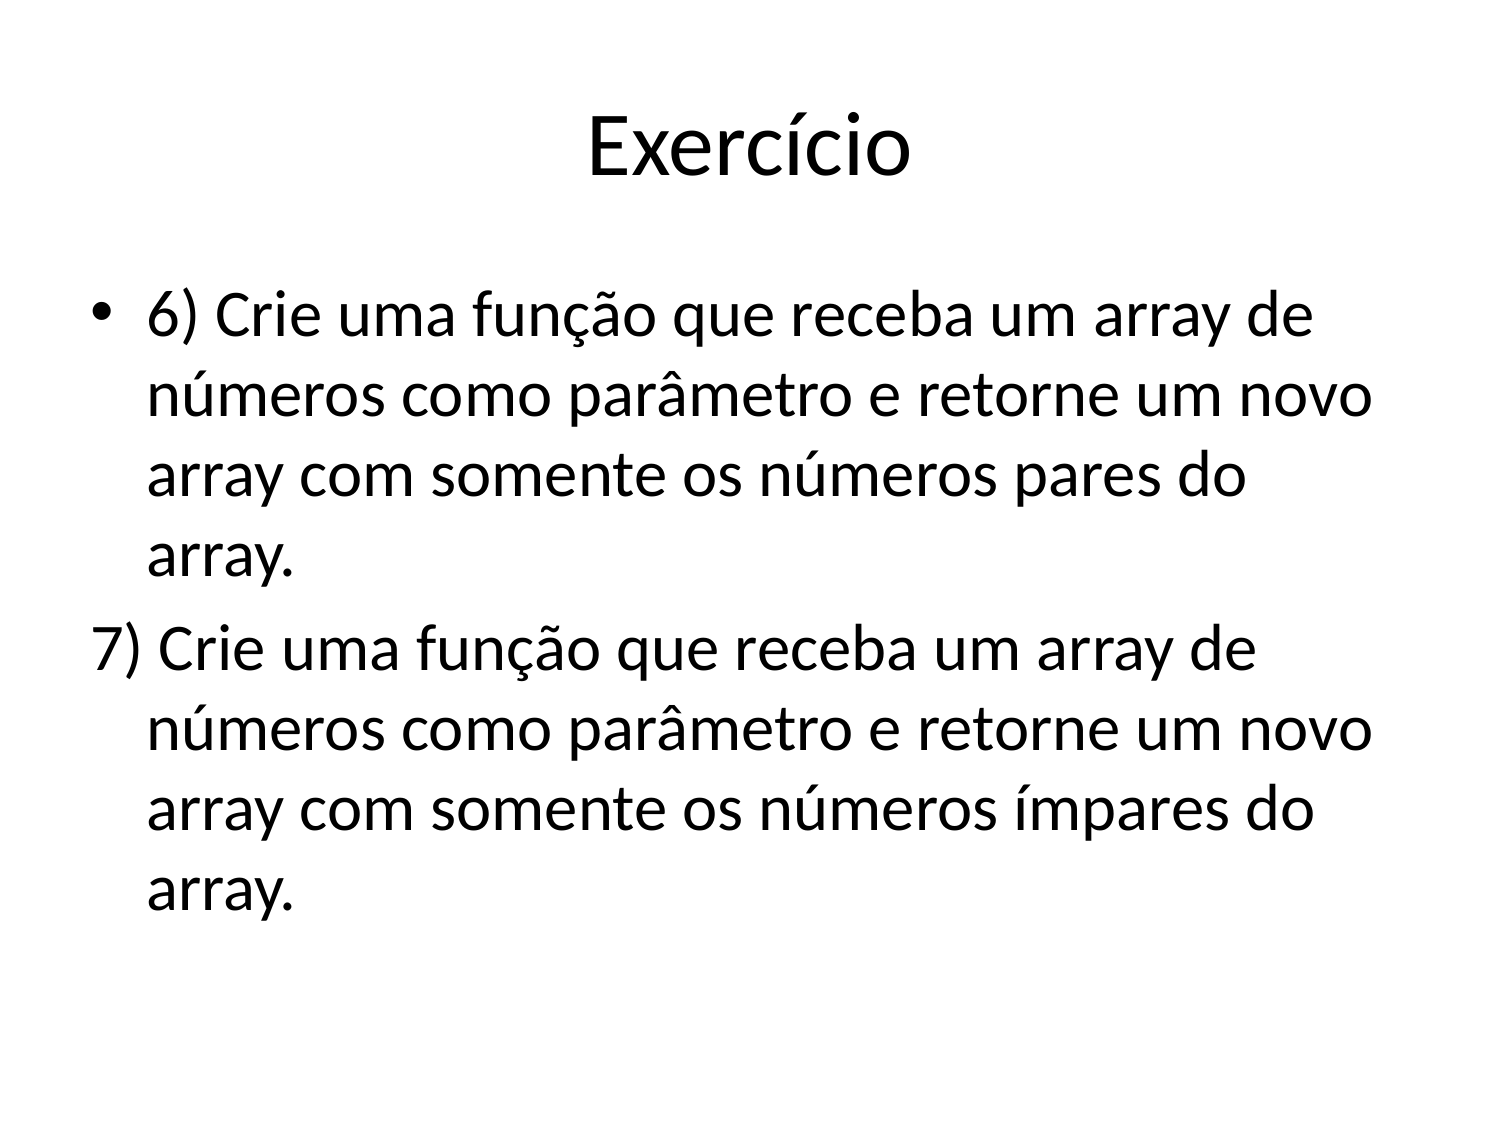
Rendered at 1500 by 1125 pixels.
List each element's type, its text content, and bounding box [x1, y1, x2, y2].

title Exercício [75, 45, 1425, 233]
list 6) Crie uma função que receba um array de números como parâmetro e retorne um novo array com somente os números pares do array. 7) Crie uma função que receba um array de números como parâmetro e retorne um novo array com somente os números ímpares do array. [75, 262, 1425, 1005]
